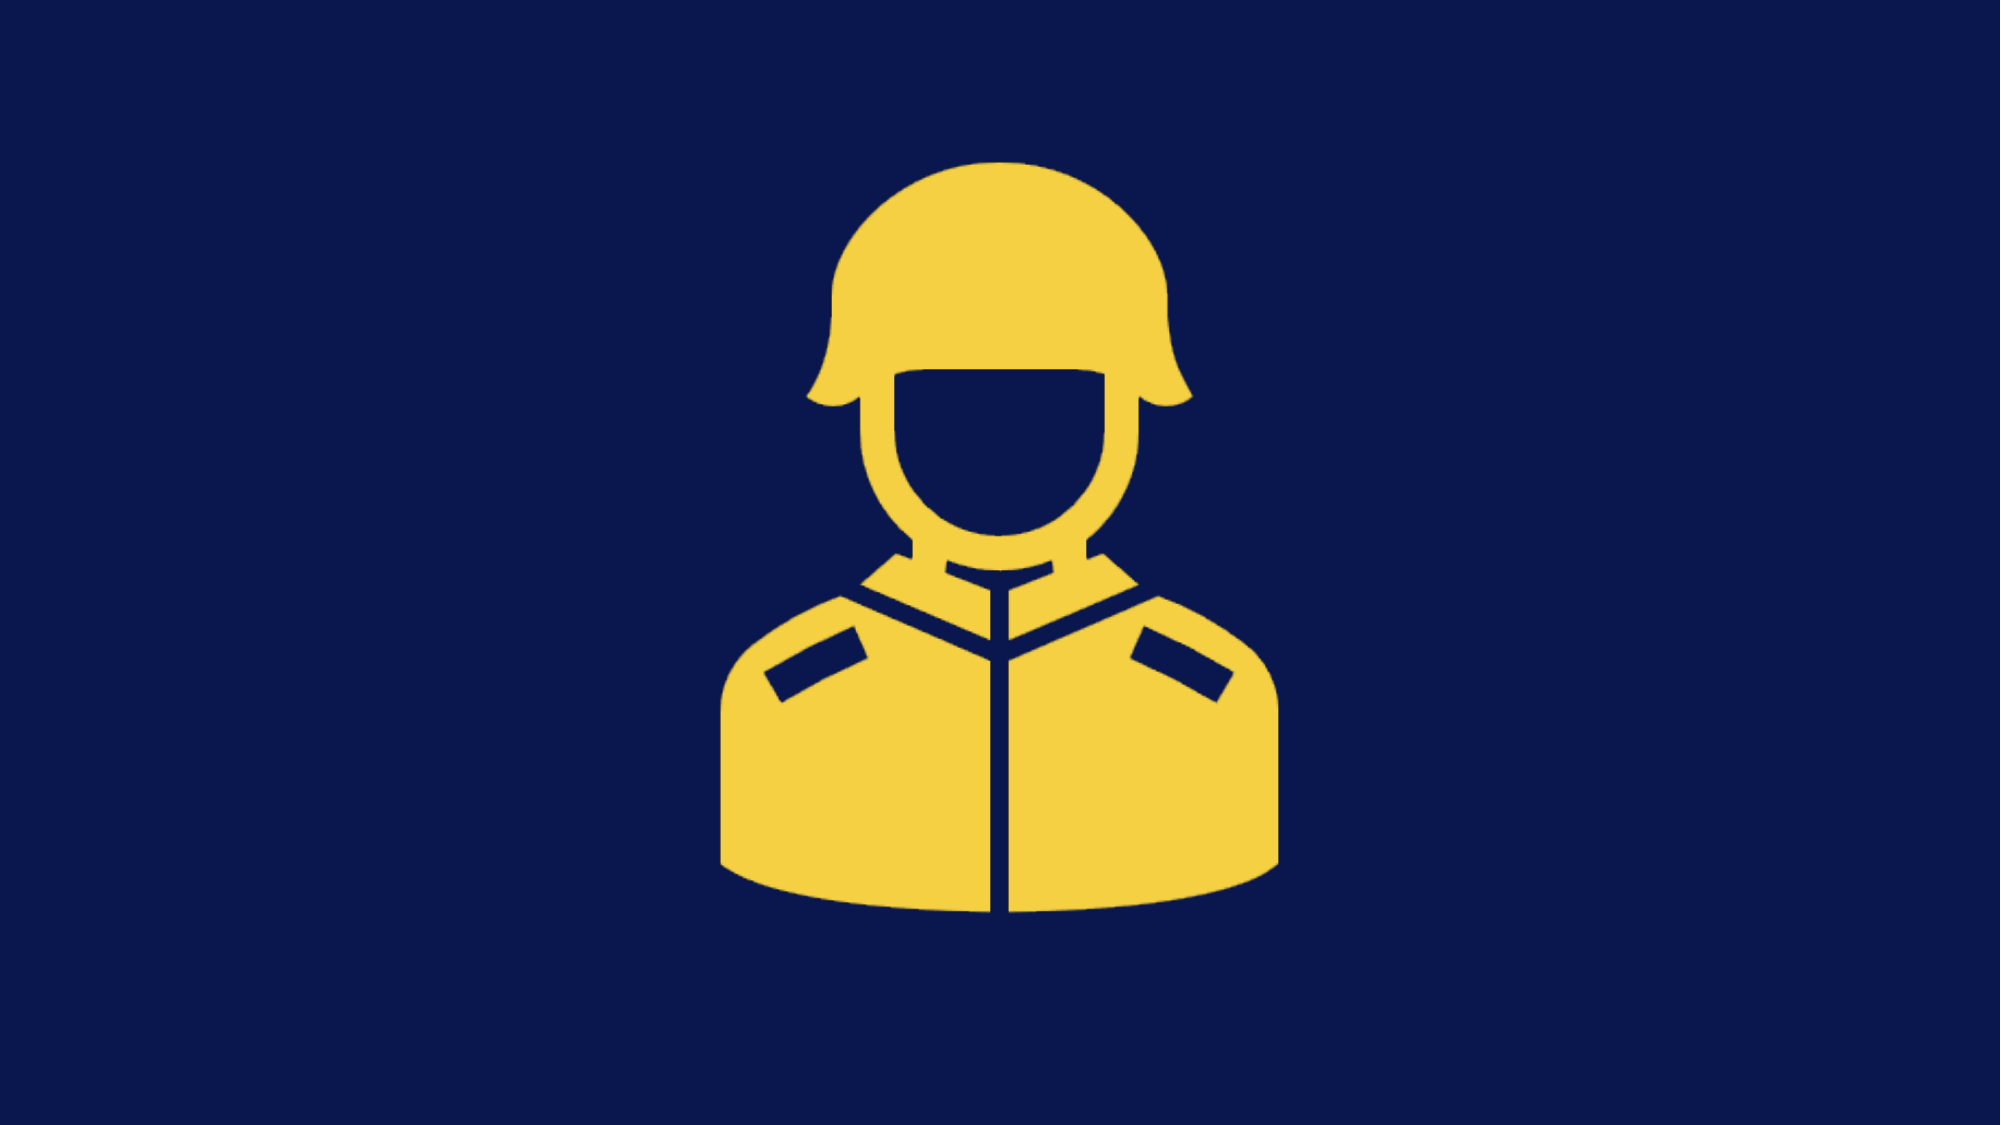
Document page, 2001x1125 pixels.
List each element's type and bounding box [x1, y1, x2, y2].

picture [581, 143, 1419, 982]
